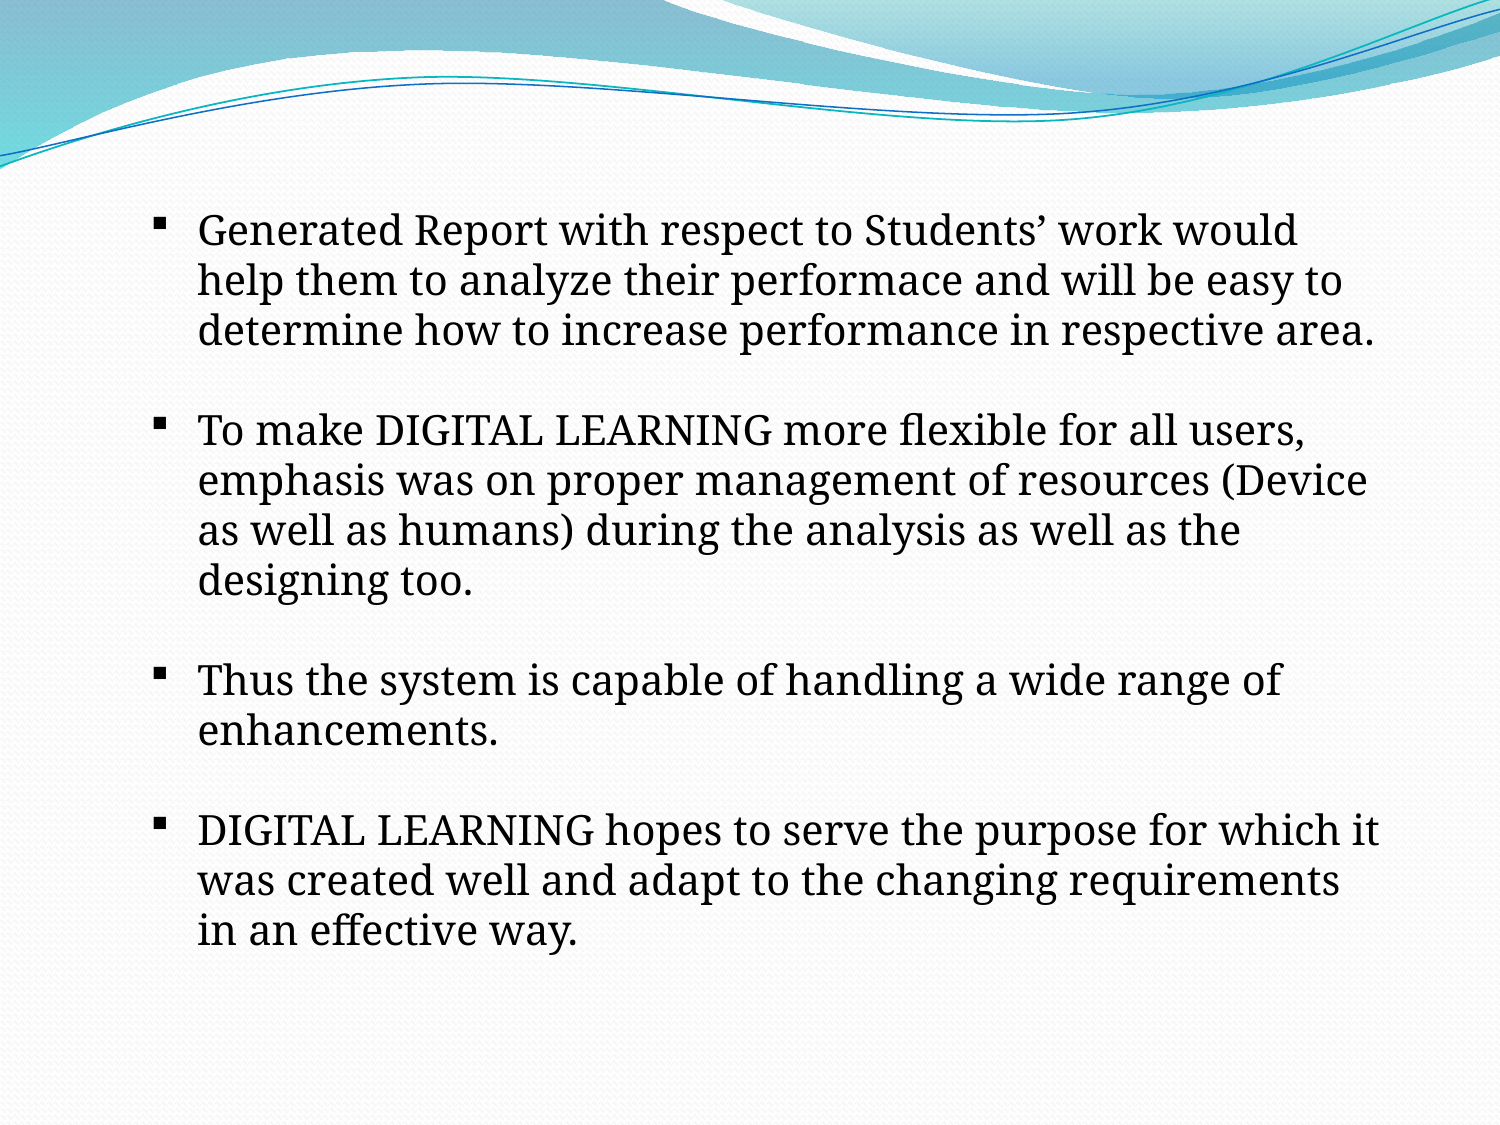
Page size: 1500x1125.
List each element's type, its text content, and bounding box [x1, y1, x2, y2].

text_box Generated Report with respect to Students’ work would help them to analyze their performace and will be easy to determine how to increase performance in respective area. To make DIGITAL LEARNING more flexible for all users, emphasis was on proper management of resources (Device as well as humans) during the analysis as well as the designing too. Thus the system is capable of handling a wide range of enhancements. DIGITAL LEARNING hopes to serve the purpose for which it was created well and adapt to the changing requirements in an effective way. [135, 196, 1400, 1007]
